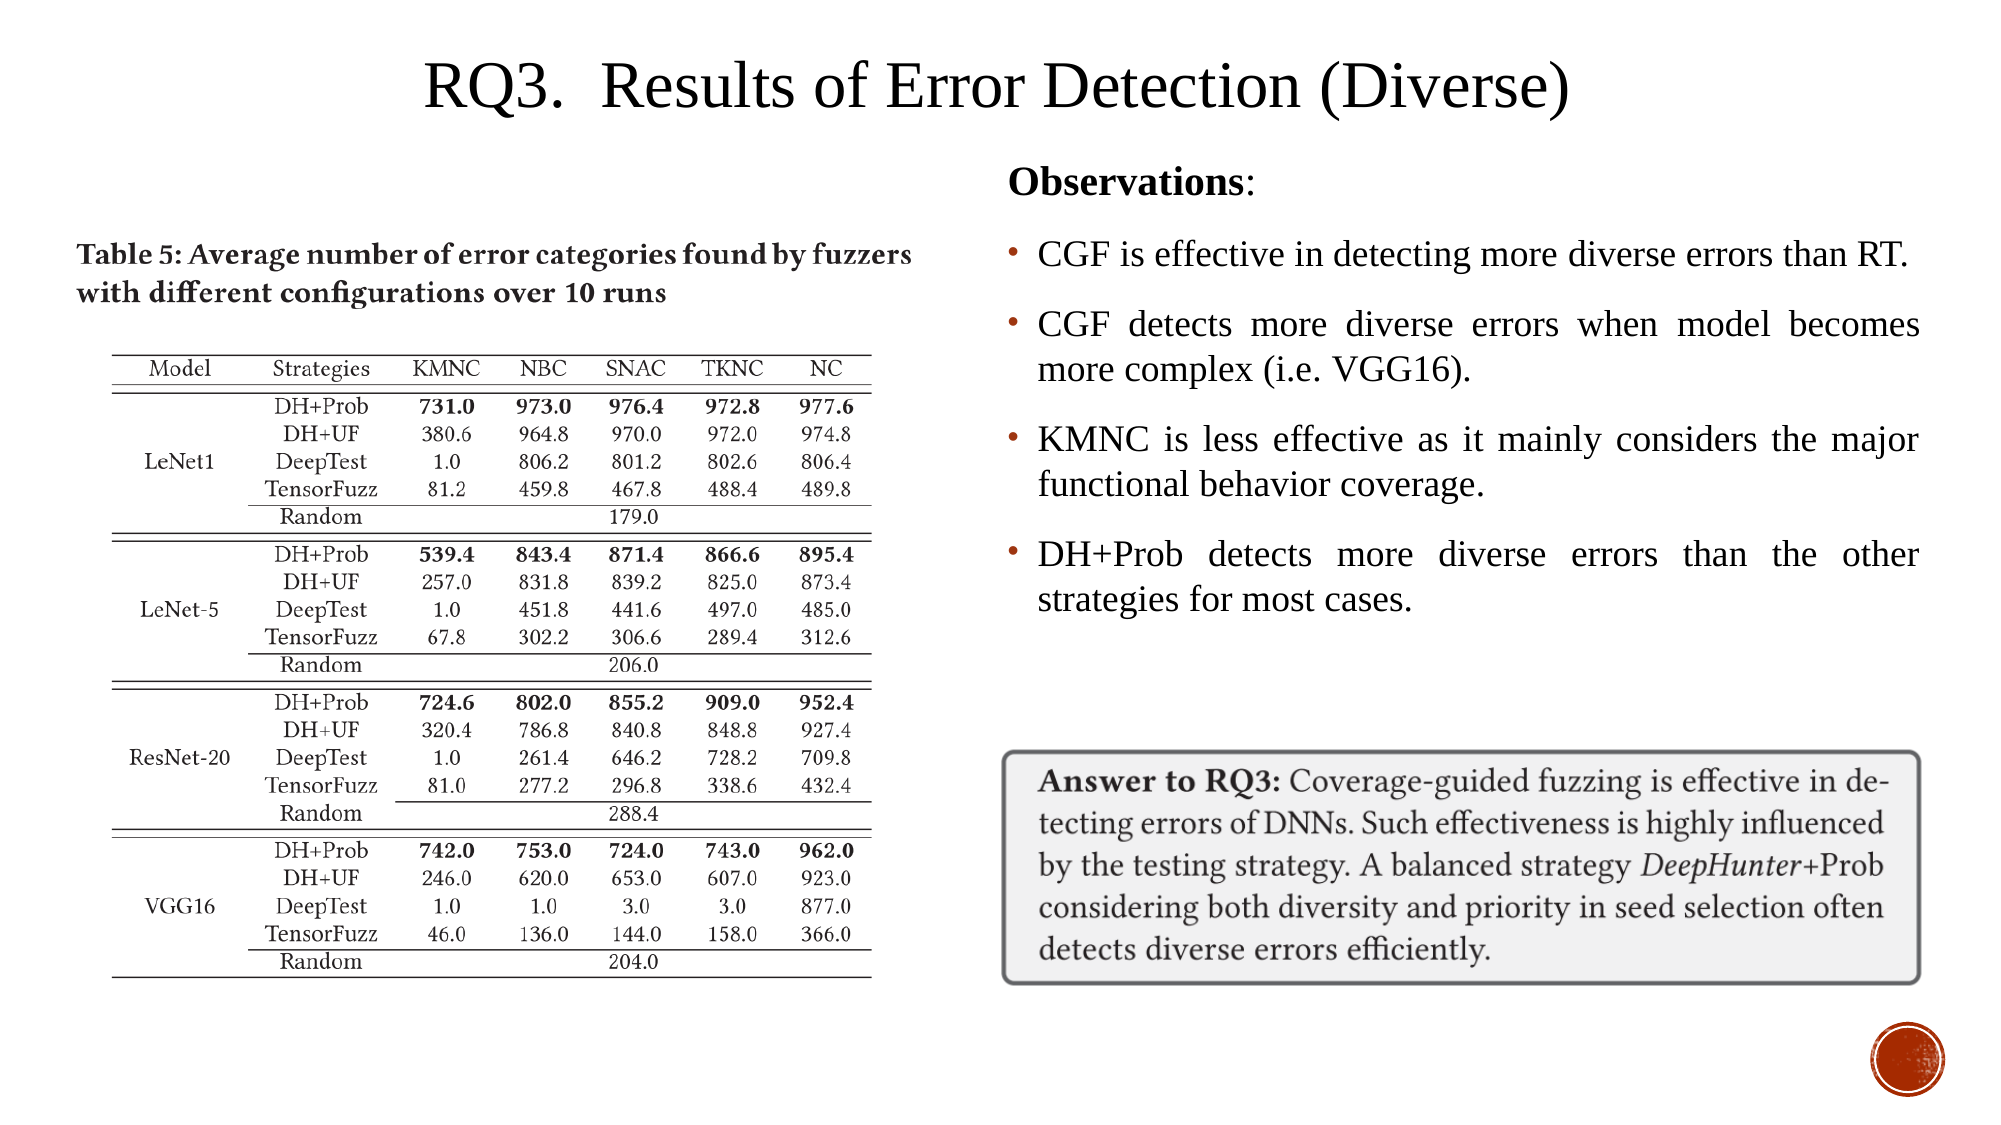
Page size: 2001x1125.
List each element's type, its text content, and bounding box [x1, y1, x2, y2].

text_box RQ3. ﻿ ﻿Results of Error Detection (Diverse) [221, 33, 1776, 129]
text_box Observations: ﻿CGF is effective in detecting more ﻿diverse errors than RT. ﻿CGF detects more diverse errors when ﻿model becomes more complex (i.e. ﻿VGG16). KMNC is less effective as it mainly considers the major functional behavior coverage. DH+Prob detects more diverse errors than the other strategies for most cases. [992, 146, 1936, 734]
picture [64, 233, 924, 989]
picture [992, 734, 1936, 1000]
